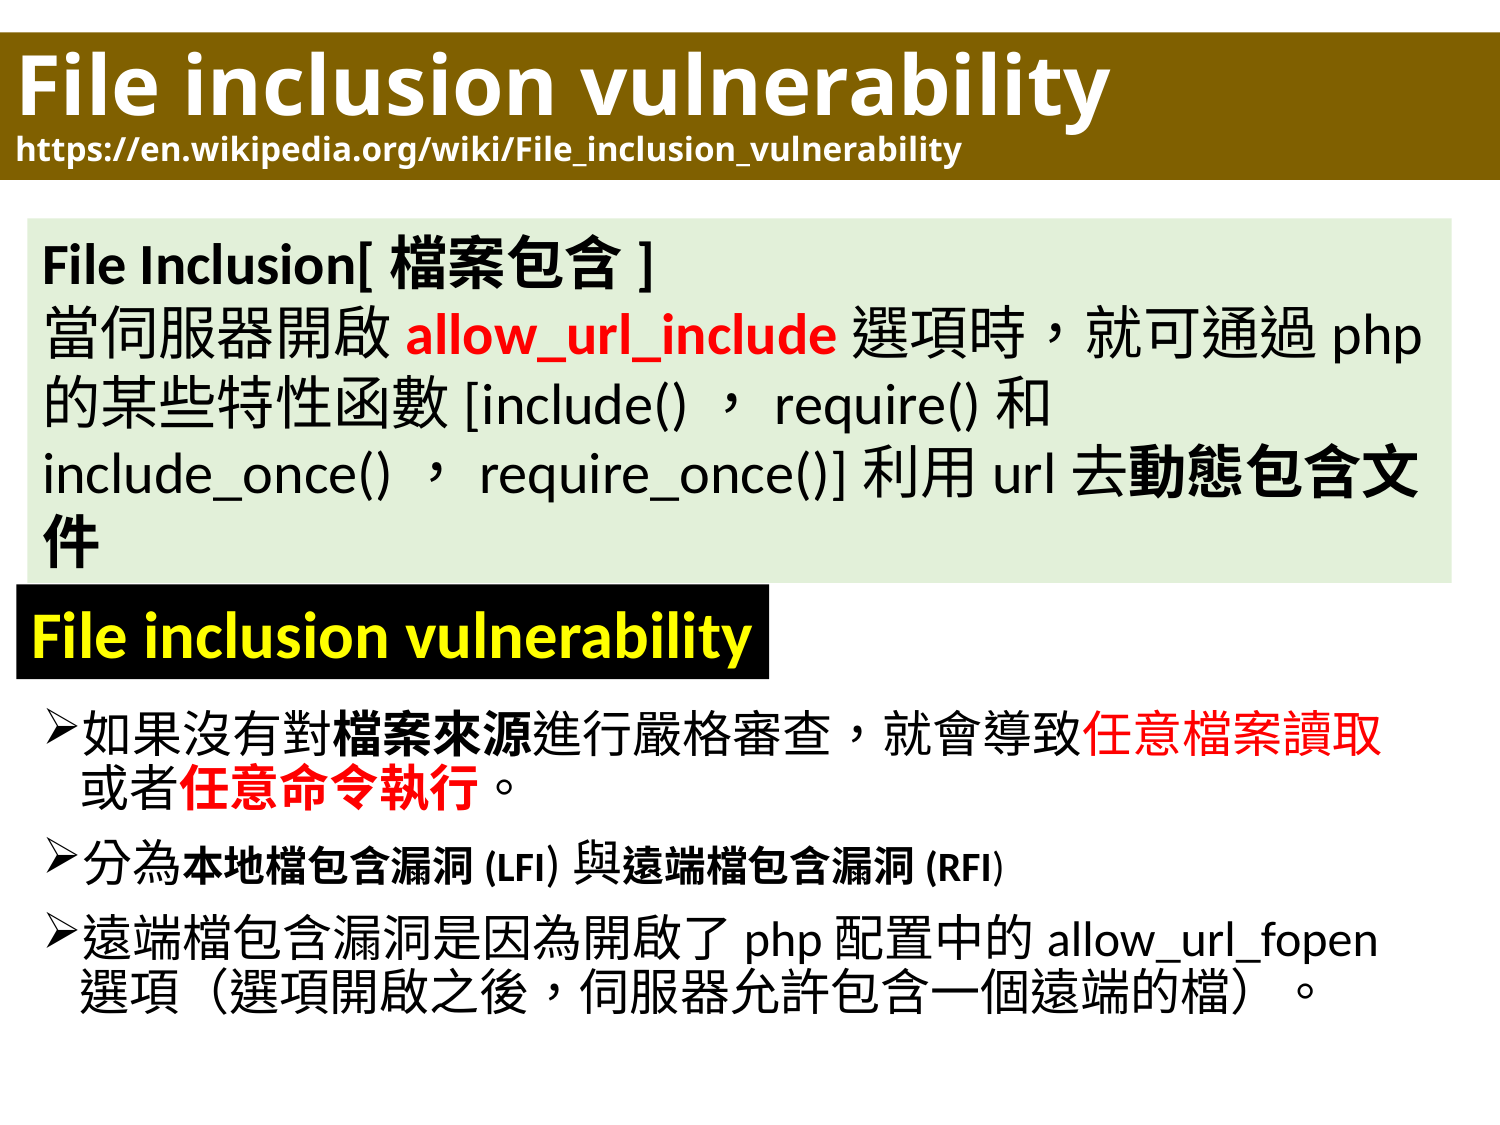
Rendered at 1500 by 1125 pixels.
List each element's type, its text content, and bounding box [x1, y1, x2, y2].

text_box File inclusion vulnerability [16, 584, 770, 680]
text_box File Inclusion[檔案包含] 當伺服器開啟allow_url_include選項時，就可通過php的某些特性函數[include()，require()和include_once()，require_once()]利用url去動態包含文件 [27, 218, 1452, 583]
list 如果沒有對檔案來源進行嚴格審查，就會導致任意檔案讀取或者任意命令執行。 分為本地檔包含漏洞(LFI)與遠端檔包含漏洞(RFI) 遠端檔包含漏洞是因為開啟了php配置中的allow_url_fopen選項（選項開啟之後，伺服器允許包含一個遠端的檔）。 [27, 701, 1417, 1038]
title File inclusion vulnerability https://en.wikipedia.org/wiki/File_inclusion_vulnerability [0, 32, 1500, 180]
